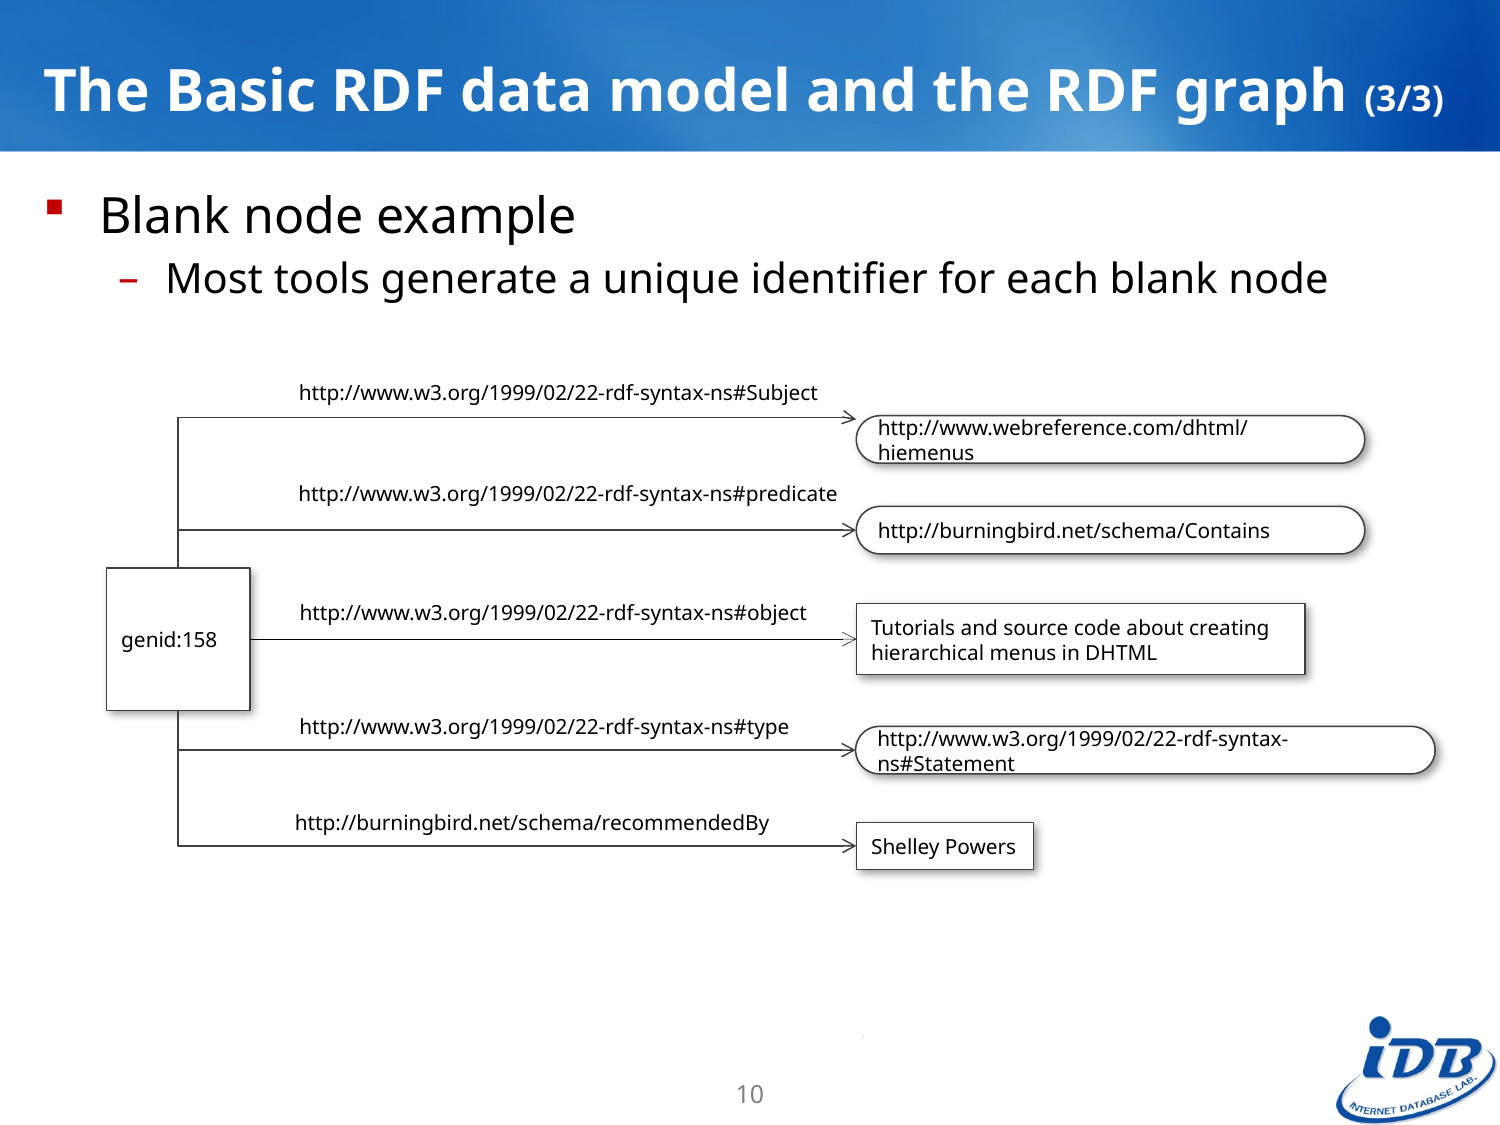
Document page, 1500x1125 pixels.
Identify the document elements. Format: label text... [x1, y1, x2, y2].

slide_number 10 [688, 1078, 812, 1114]
list Blank node example Most tools generate a unique identifier for each blank node [28, 175, 1472, 1067]
picture [0, 0, 1500, 1125]
title The Basic RDF data model and the RDF graph (3/3) [28, 23, 1472, 153]
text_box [106, 372, 1436, 870]
